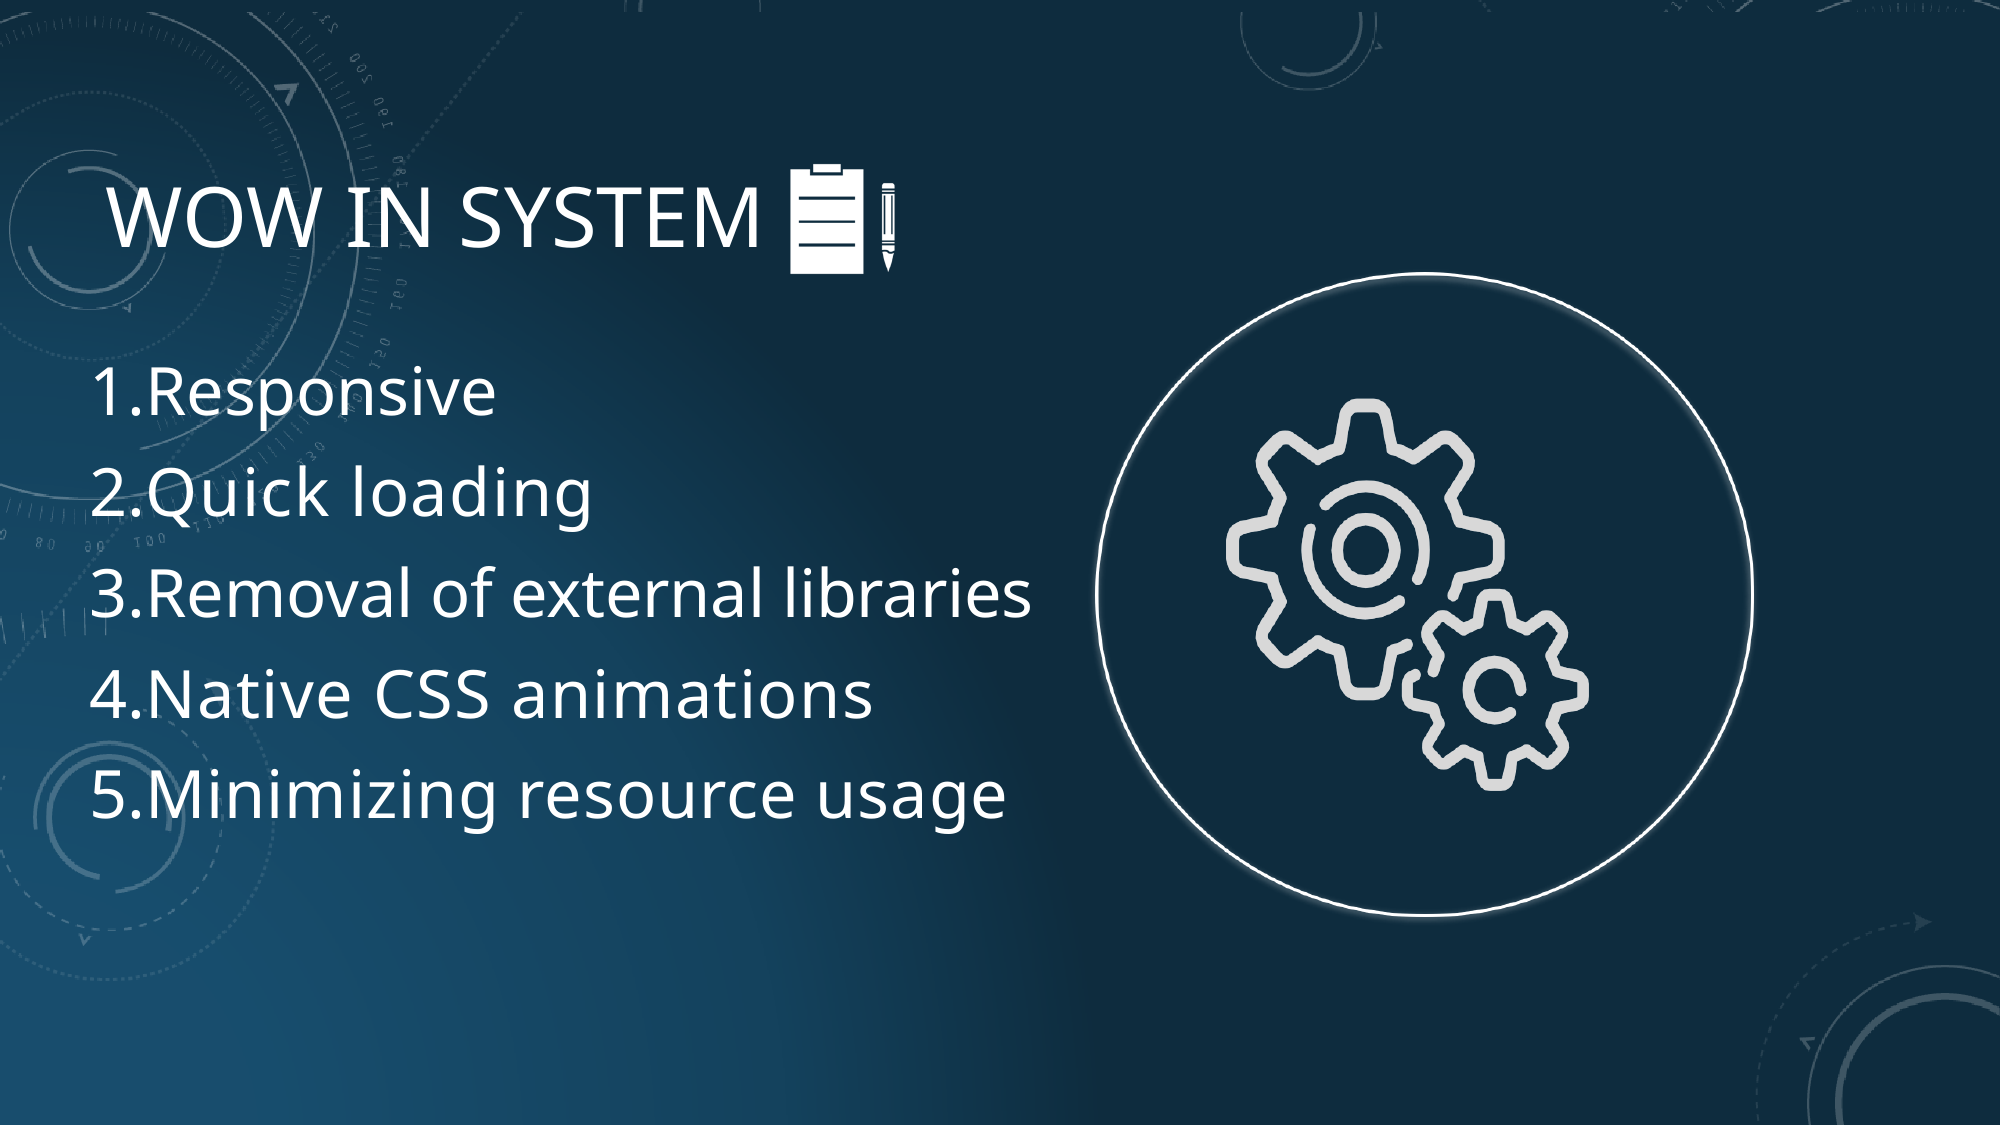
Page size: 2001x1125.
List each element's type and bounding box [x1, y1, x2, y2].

text_box [1085, 266, 1763, 929]
picture [0, 0, 2000, 1125]
